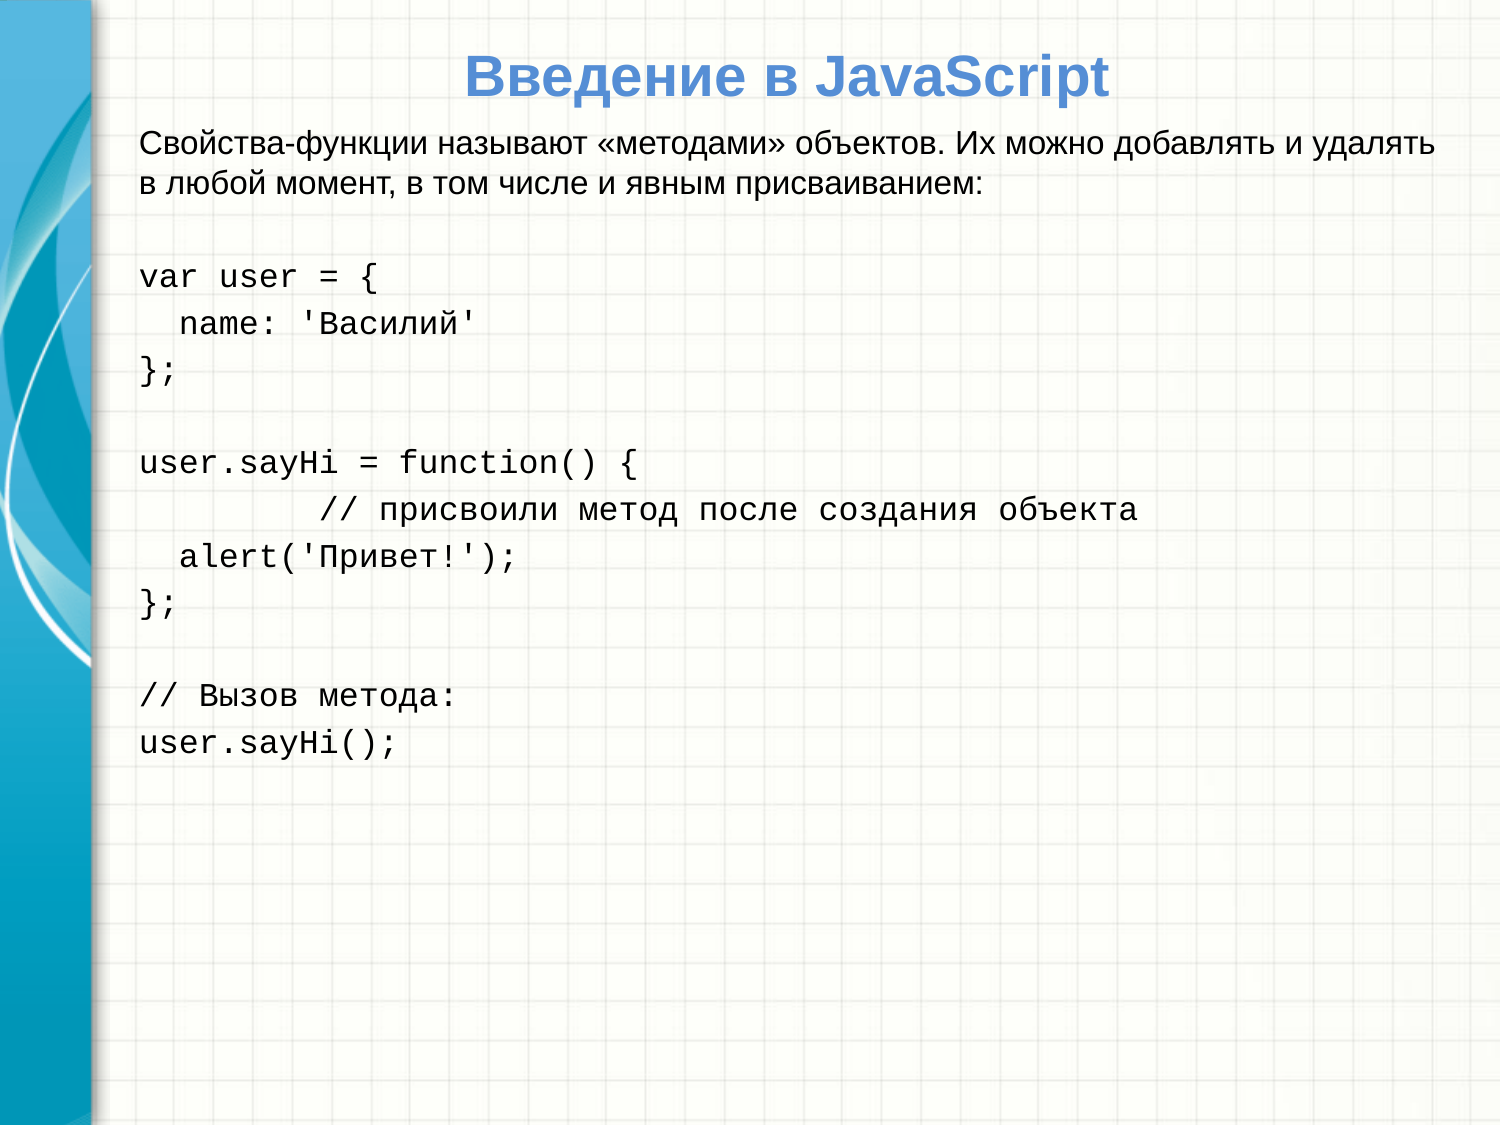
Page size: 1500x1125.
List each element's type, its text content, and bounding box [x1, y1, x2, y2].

title Введение в JavaScript [125, 44, 1450, 102]
list Свойства-функции называют «методами» объектов. Их можно добавлять и удалять в любой момент, в том числе и явным присваиванием: var user = { name: 'Василий' }; user.sayHi = function() { // присвоили метод после создания объекта alert('Привет!'); }; // Вызов метода: user.sayHi(); [123, 113, 1471, 1059]
picture [0, 0, 1500, 1125]
